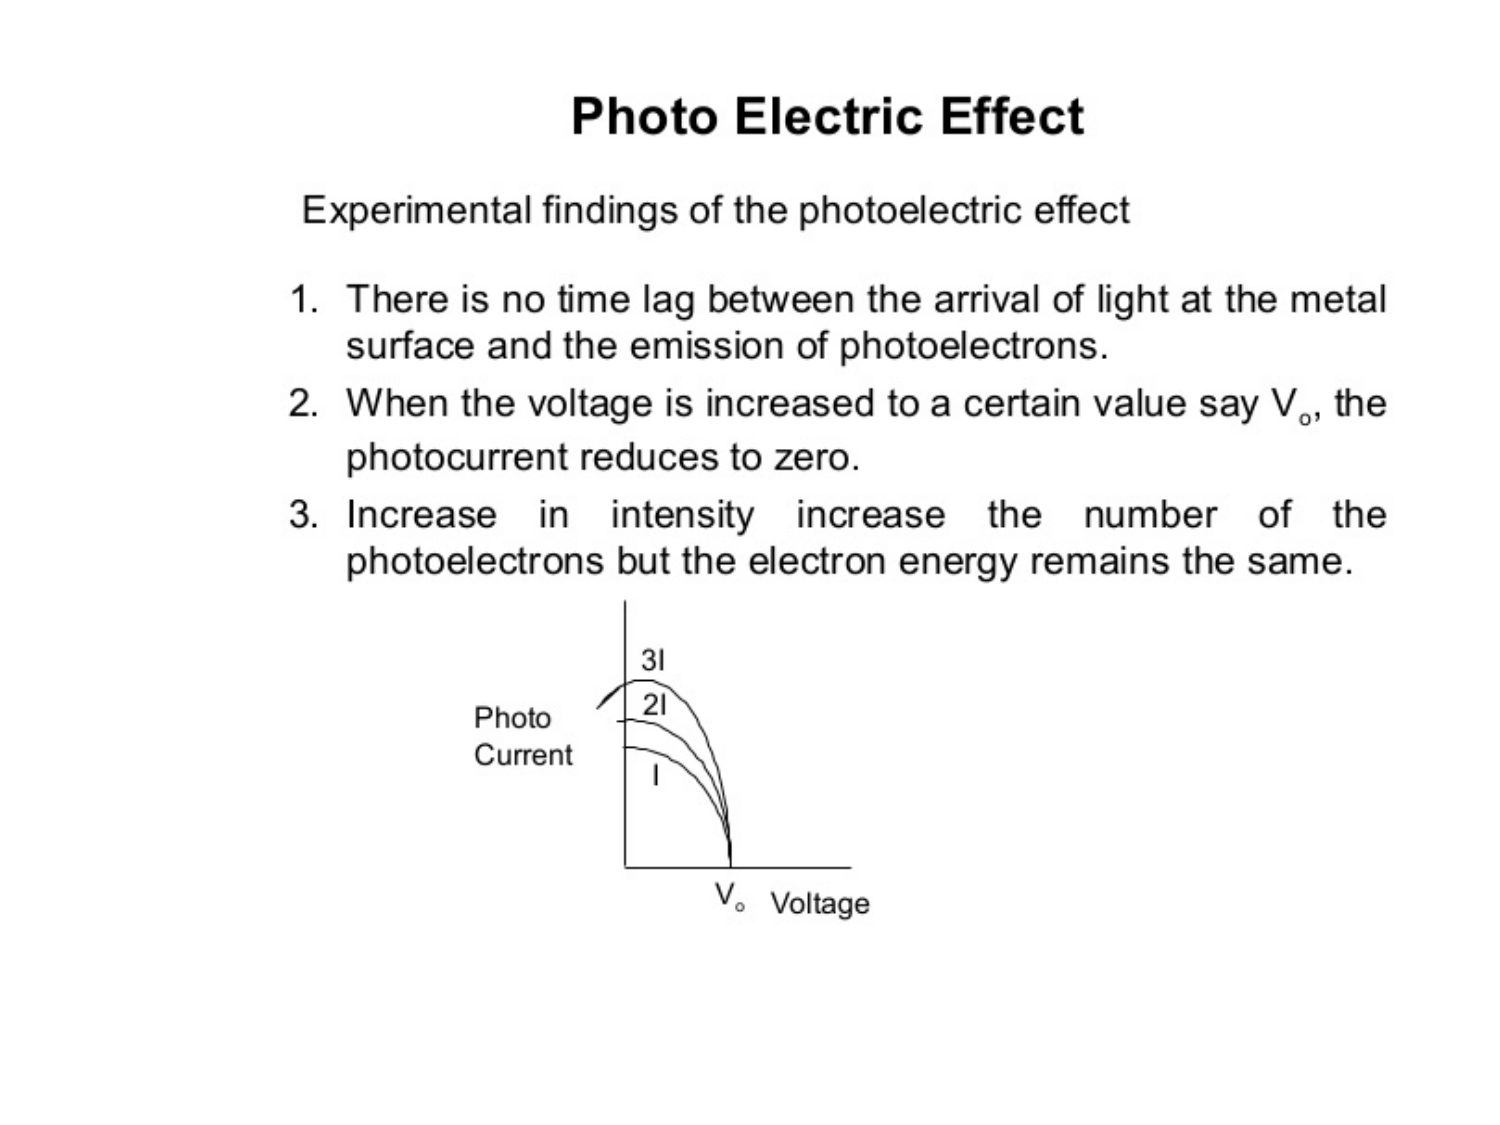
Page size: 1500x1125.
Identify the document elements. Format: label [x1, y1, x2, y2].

picture [237, 49, 1420, 938]
